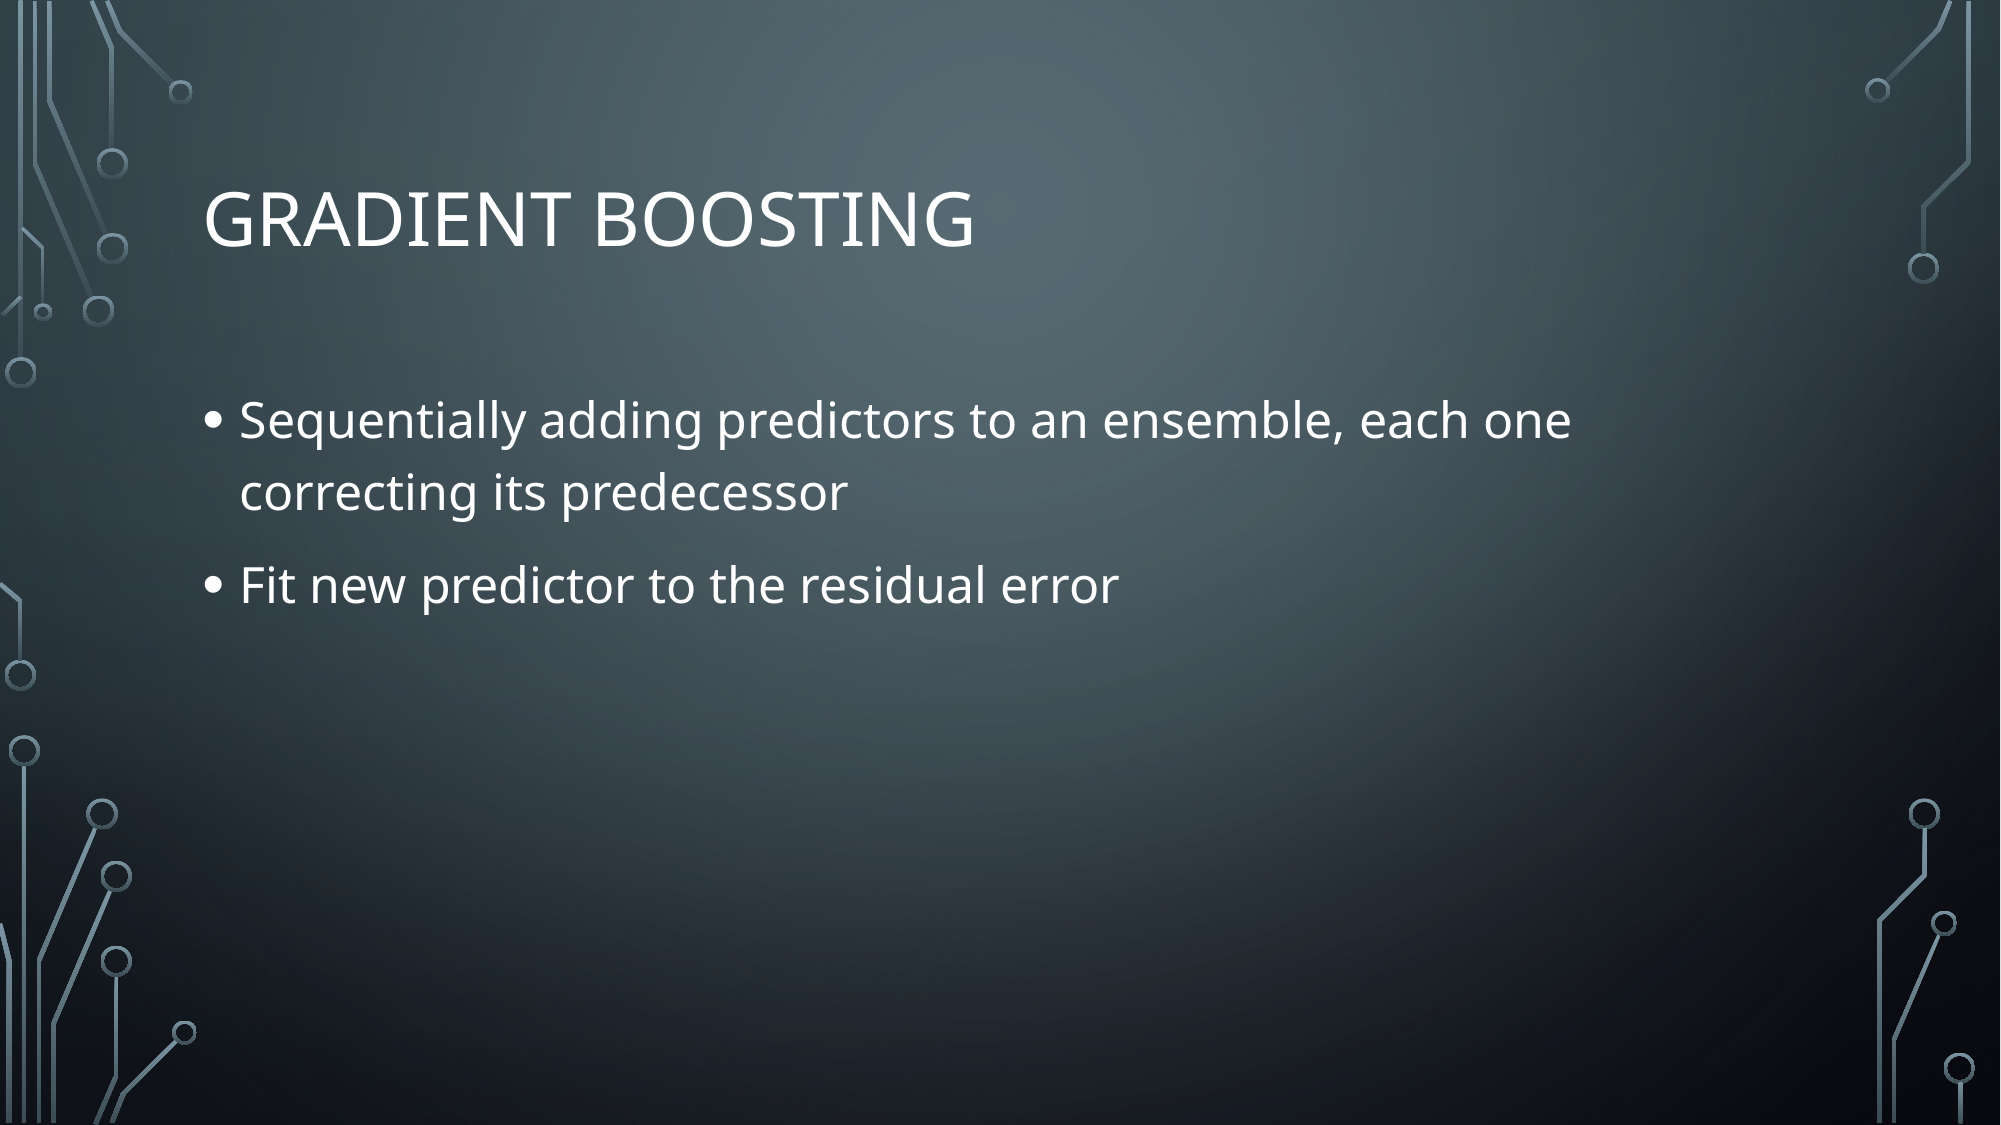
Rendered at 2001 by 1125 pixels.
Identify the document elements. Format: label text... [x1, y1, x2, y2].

title Gradient boosting [187, 101, 1813, 344]
